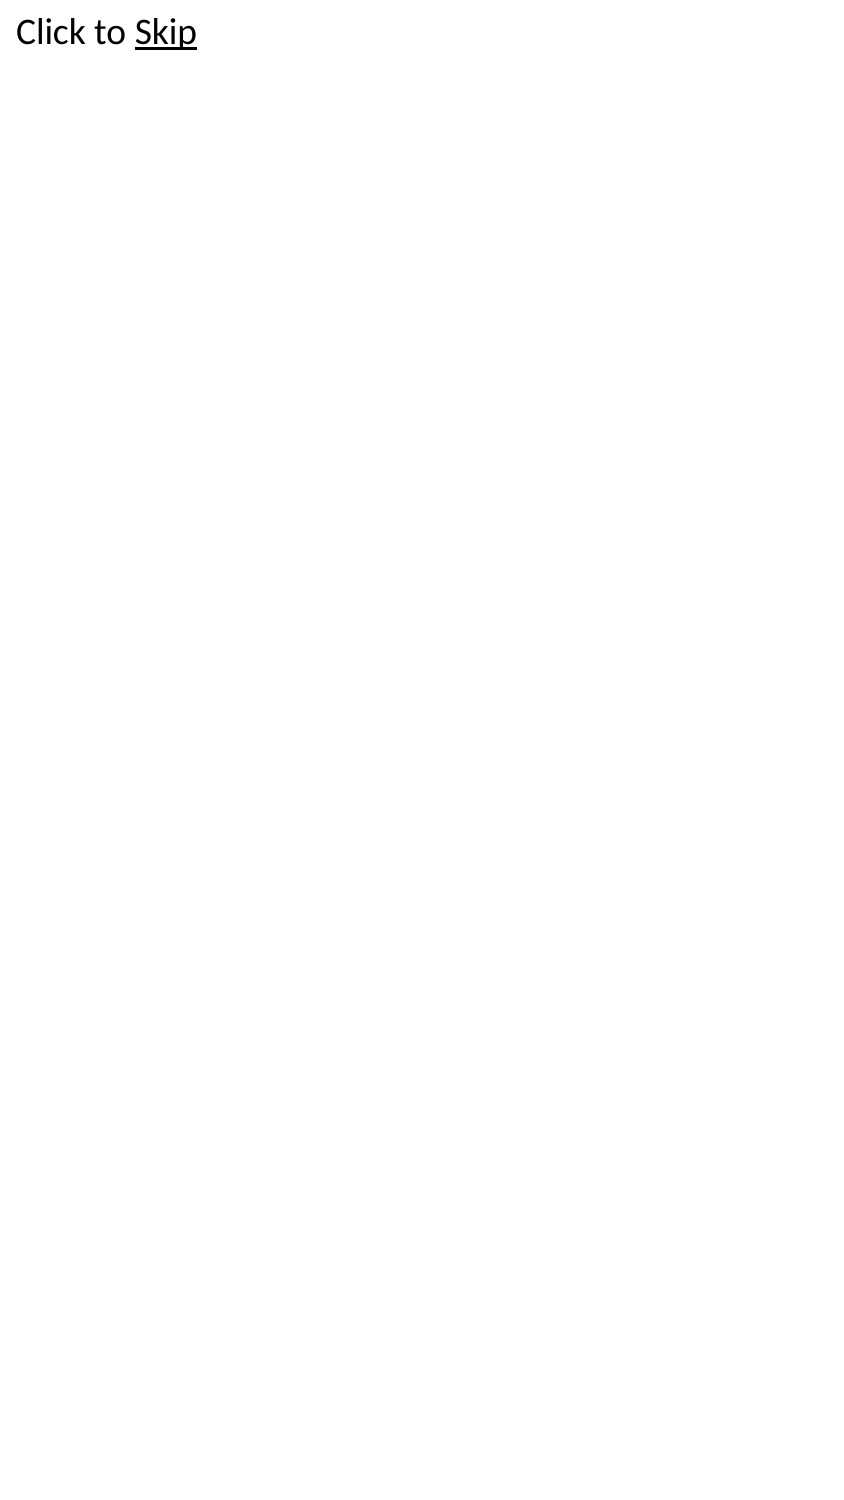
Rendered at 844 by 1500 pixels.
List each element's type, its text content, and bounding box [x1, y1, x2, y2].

text_box Click to Skip [1, 0, 213, 60]
